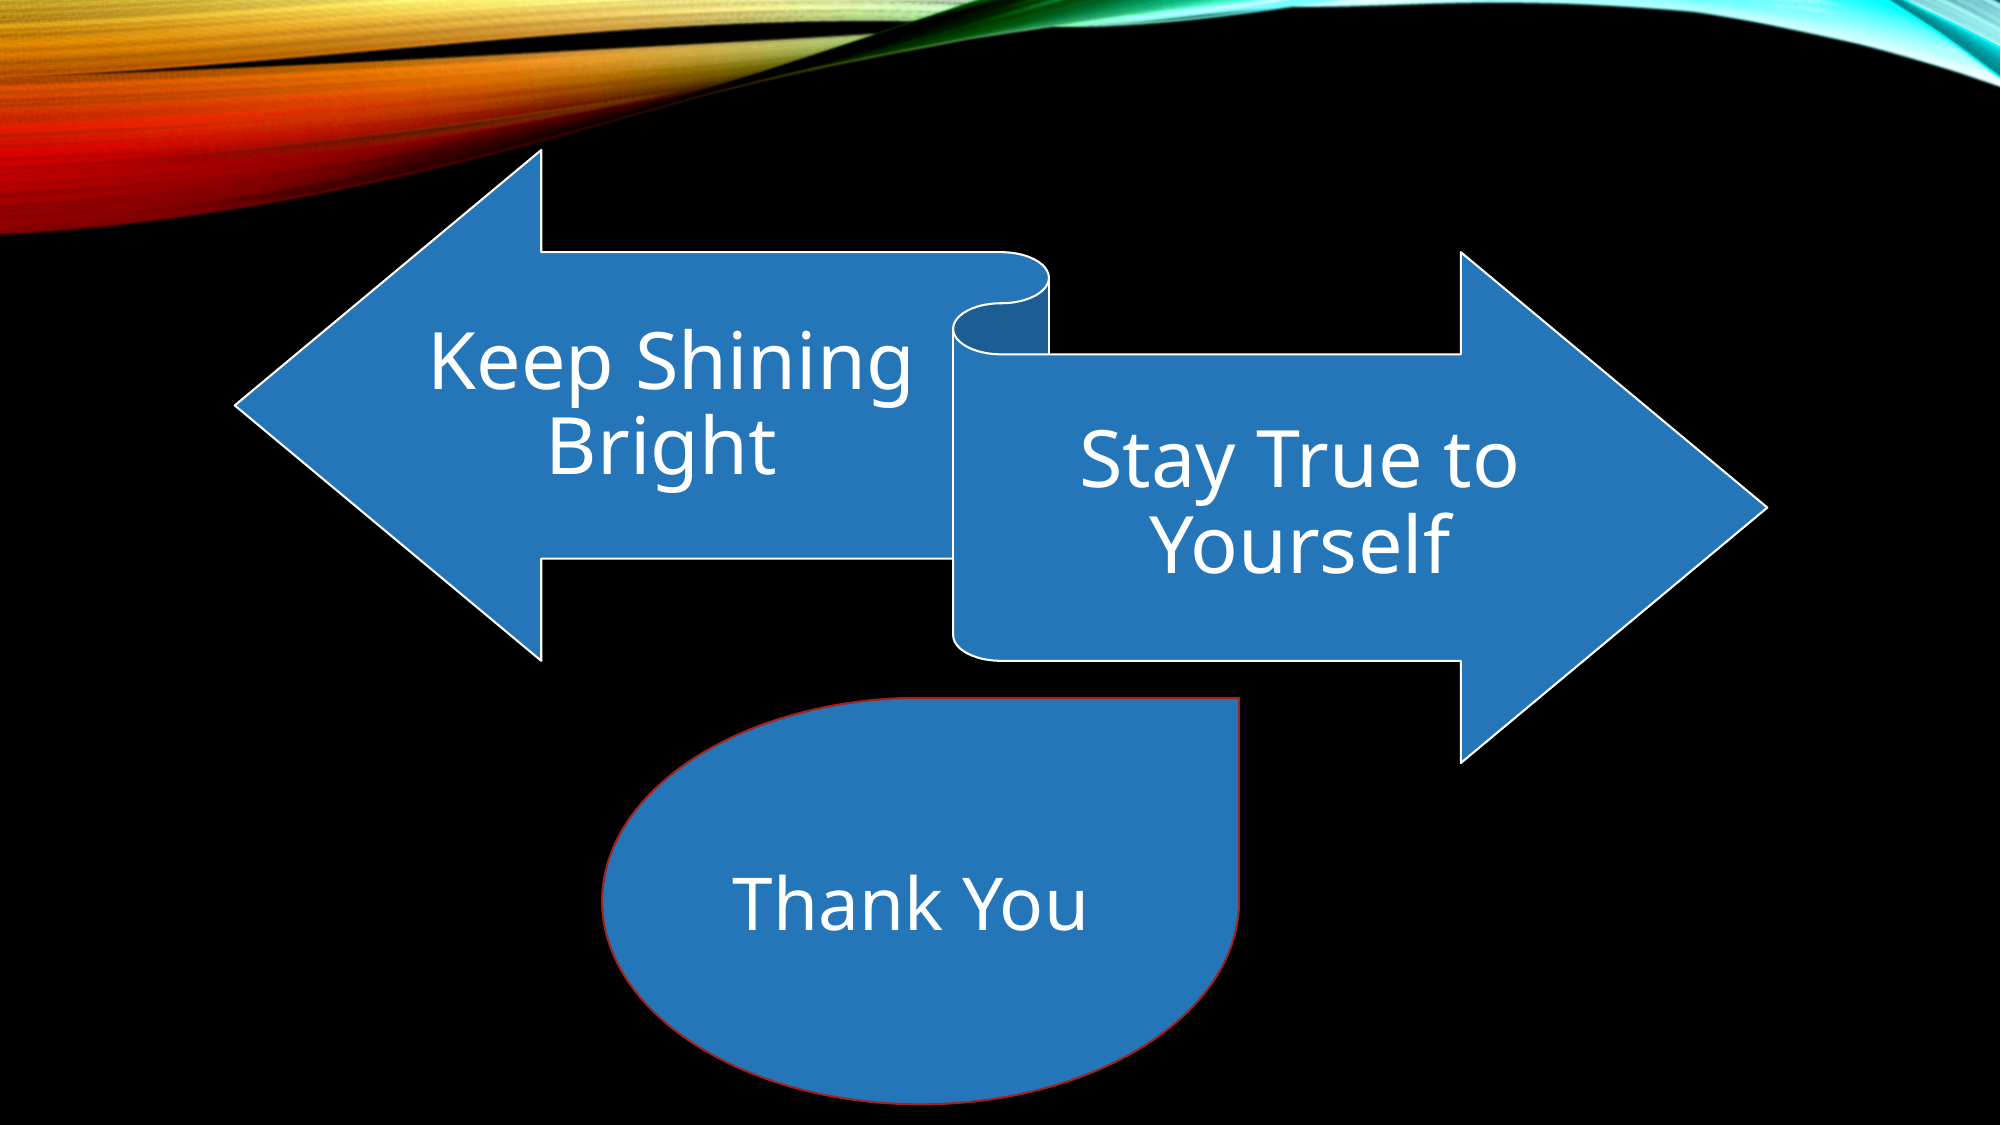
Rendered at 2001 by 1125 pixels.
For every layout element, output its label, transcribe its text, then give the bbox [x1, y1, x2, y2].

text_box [121, 149, 1881, 764]
picture [0, 0, 2000, 237]
text_box Thank You [601, 764, 1241, 1106]
